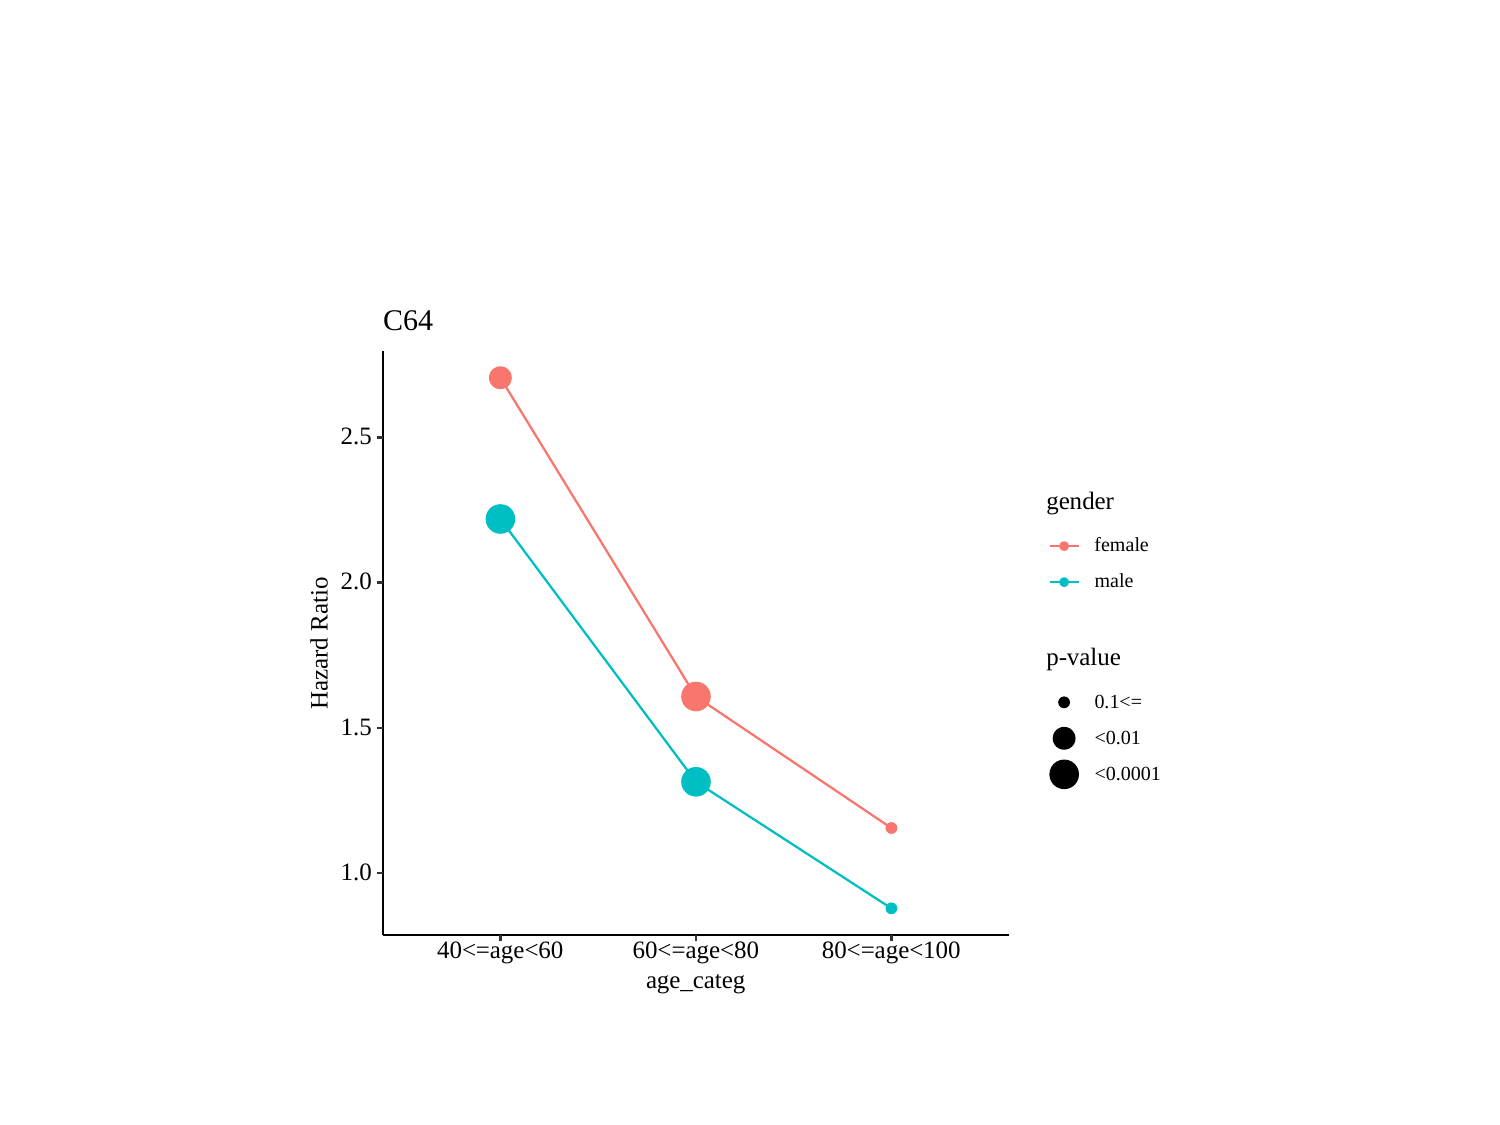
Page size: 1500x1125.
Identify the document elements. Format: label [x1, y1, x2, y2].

text_box [299, 299, 1186, 1009]
